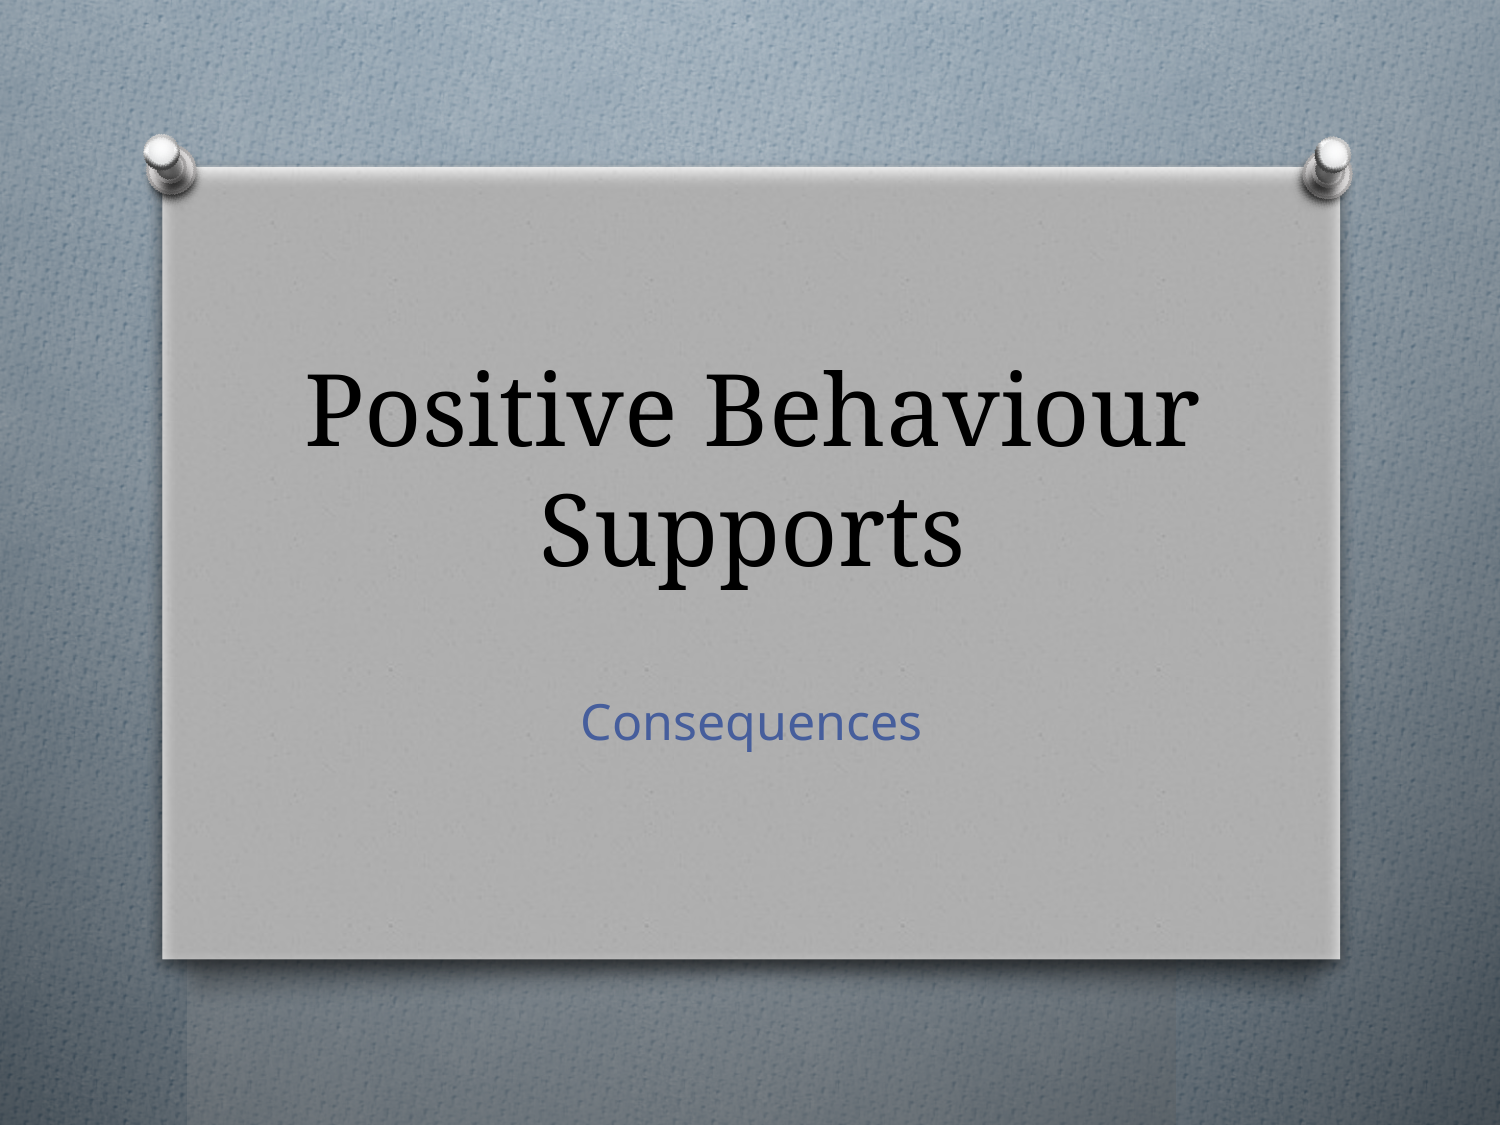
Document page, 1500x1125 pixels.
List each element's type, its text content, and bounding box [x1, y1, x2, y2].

picture [112, 100, 235, 224]
picture [1274, 109, 1396, 230]
title Positive Behaviour Supports [283, 294, 1223, 595]
subtitle Consequences [283, 612, 1221, 863]
